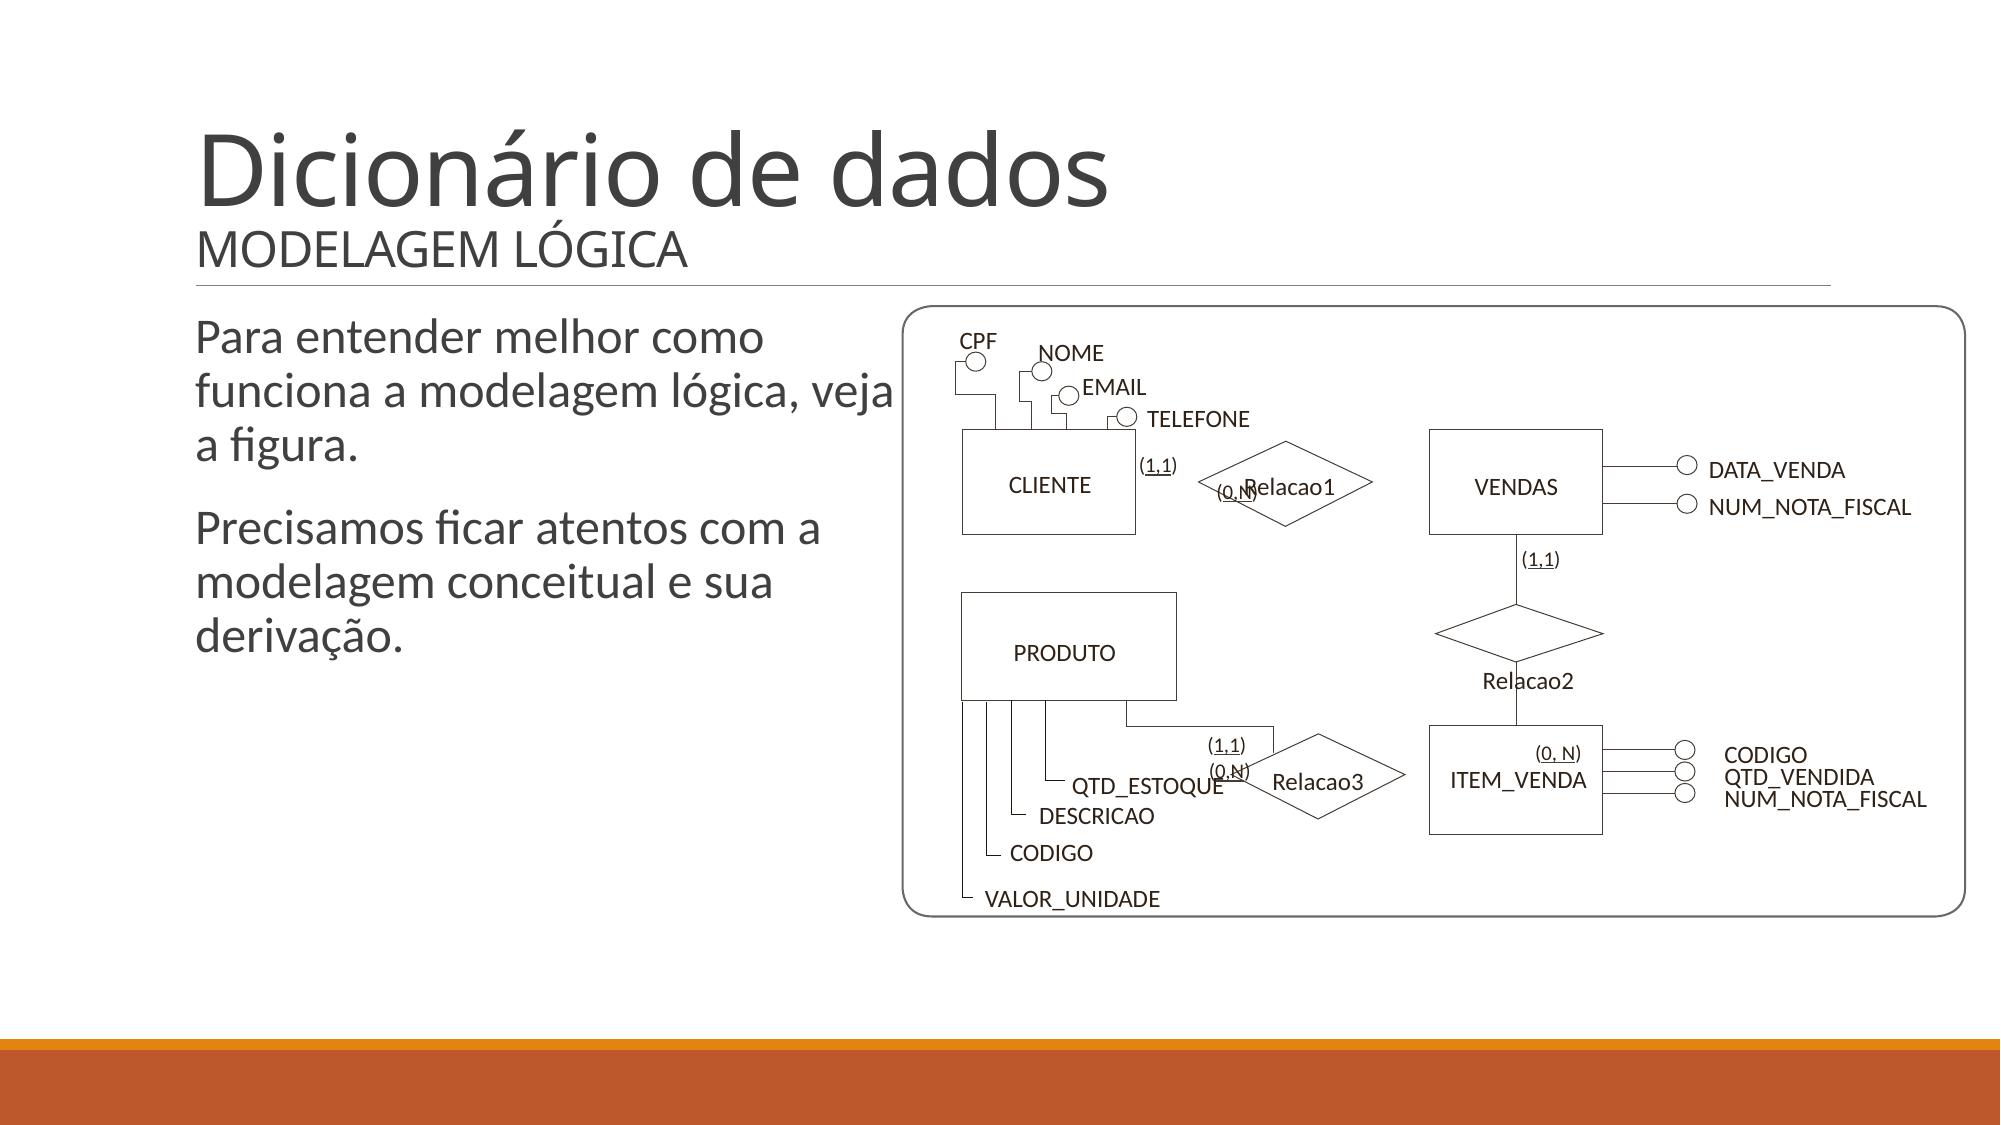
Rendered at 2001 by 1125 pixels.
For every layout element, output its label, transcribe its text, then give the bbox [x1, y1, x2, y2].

title Dicionário de dados MODELAGEM LÓGICA [180, 47, 1830, 285]
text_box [902, 305, 1966, 917]
list Para entender melhor como funciona a modelagem lógica, veja a figura. Precisamos ficar atentos com a modelagem conceitual e sua derivação. [180, 302, 903, 963]
